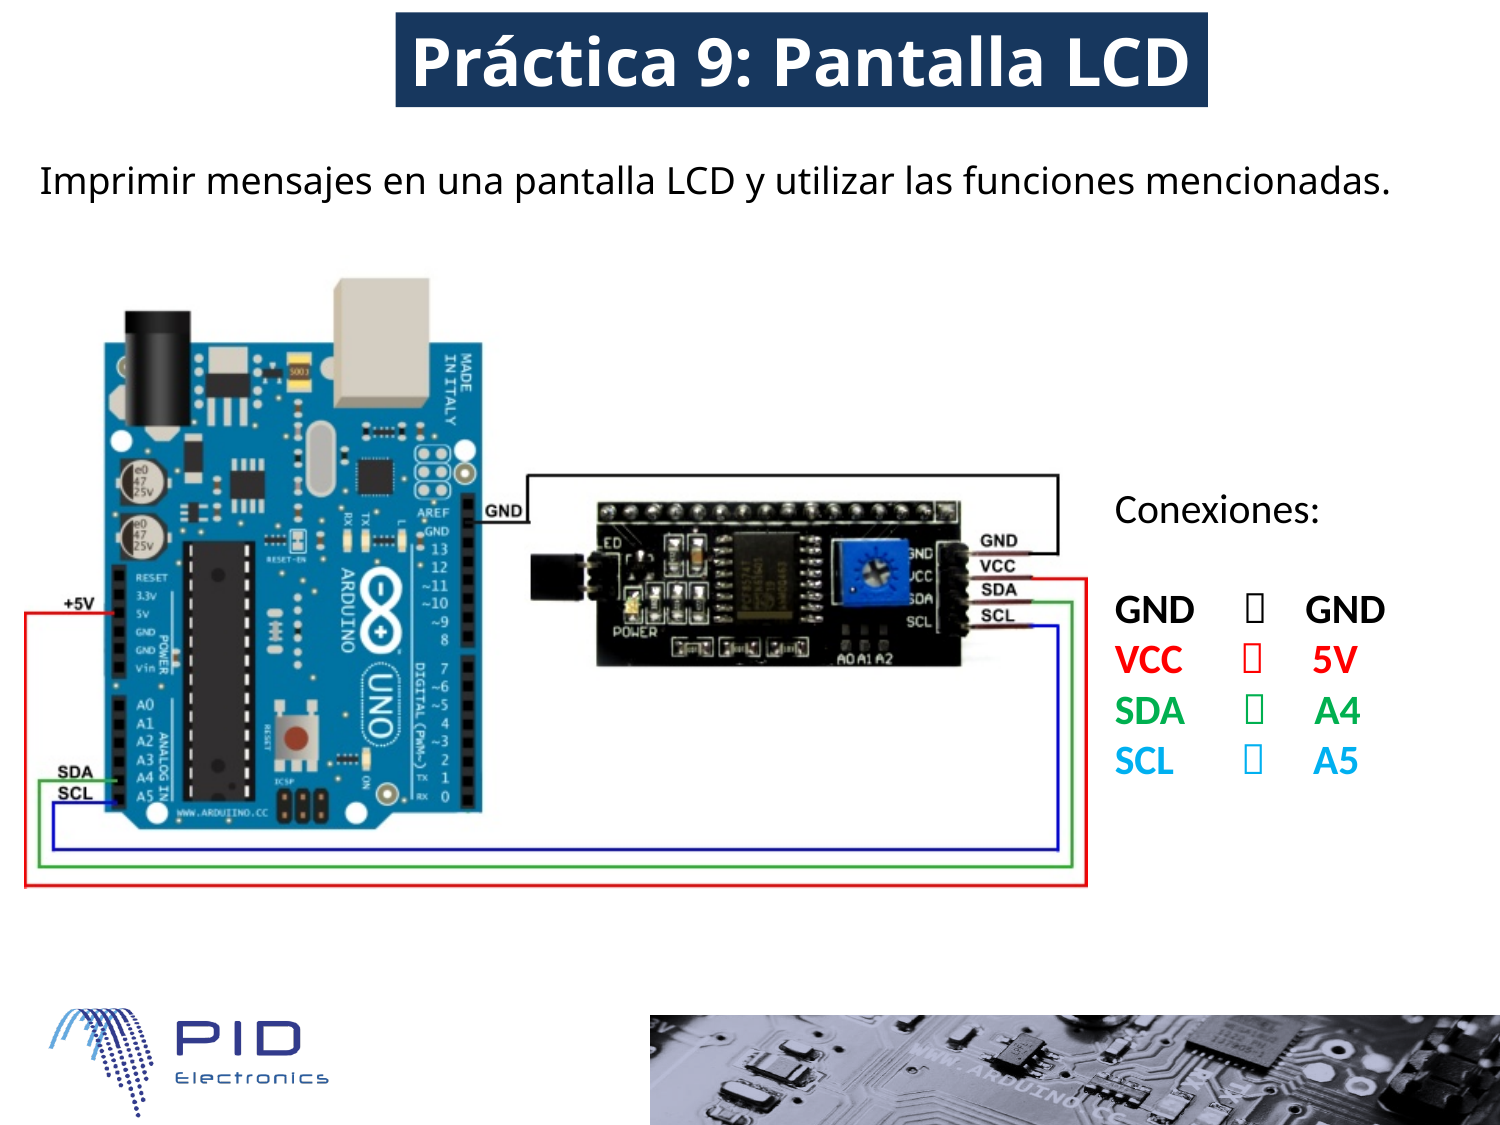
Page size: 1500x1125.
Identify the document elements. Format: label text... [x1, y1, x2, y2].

picture [649, 1015, 1500, 1125]
text_box Conexiones: GND  GND VCC  5V SDA  A4 SCL  A5 [1100, 474, 1450, 790]
picture [24, 992, 351, 1125]
picture [24, 255, 1088, 889]
text_box Práctica 9: Pantalla LCD [395, 12, 1208, 108]
text_box Imprimir mensajes en una pantalla LCD y utilizar las funciones mencionadas. [24, 149, 1500, 255]
